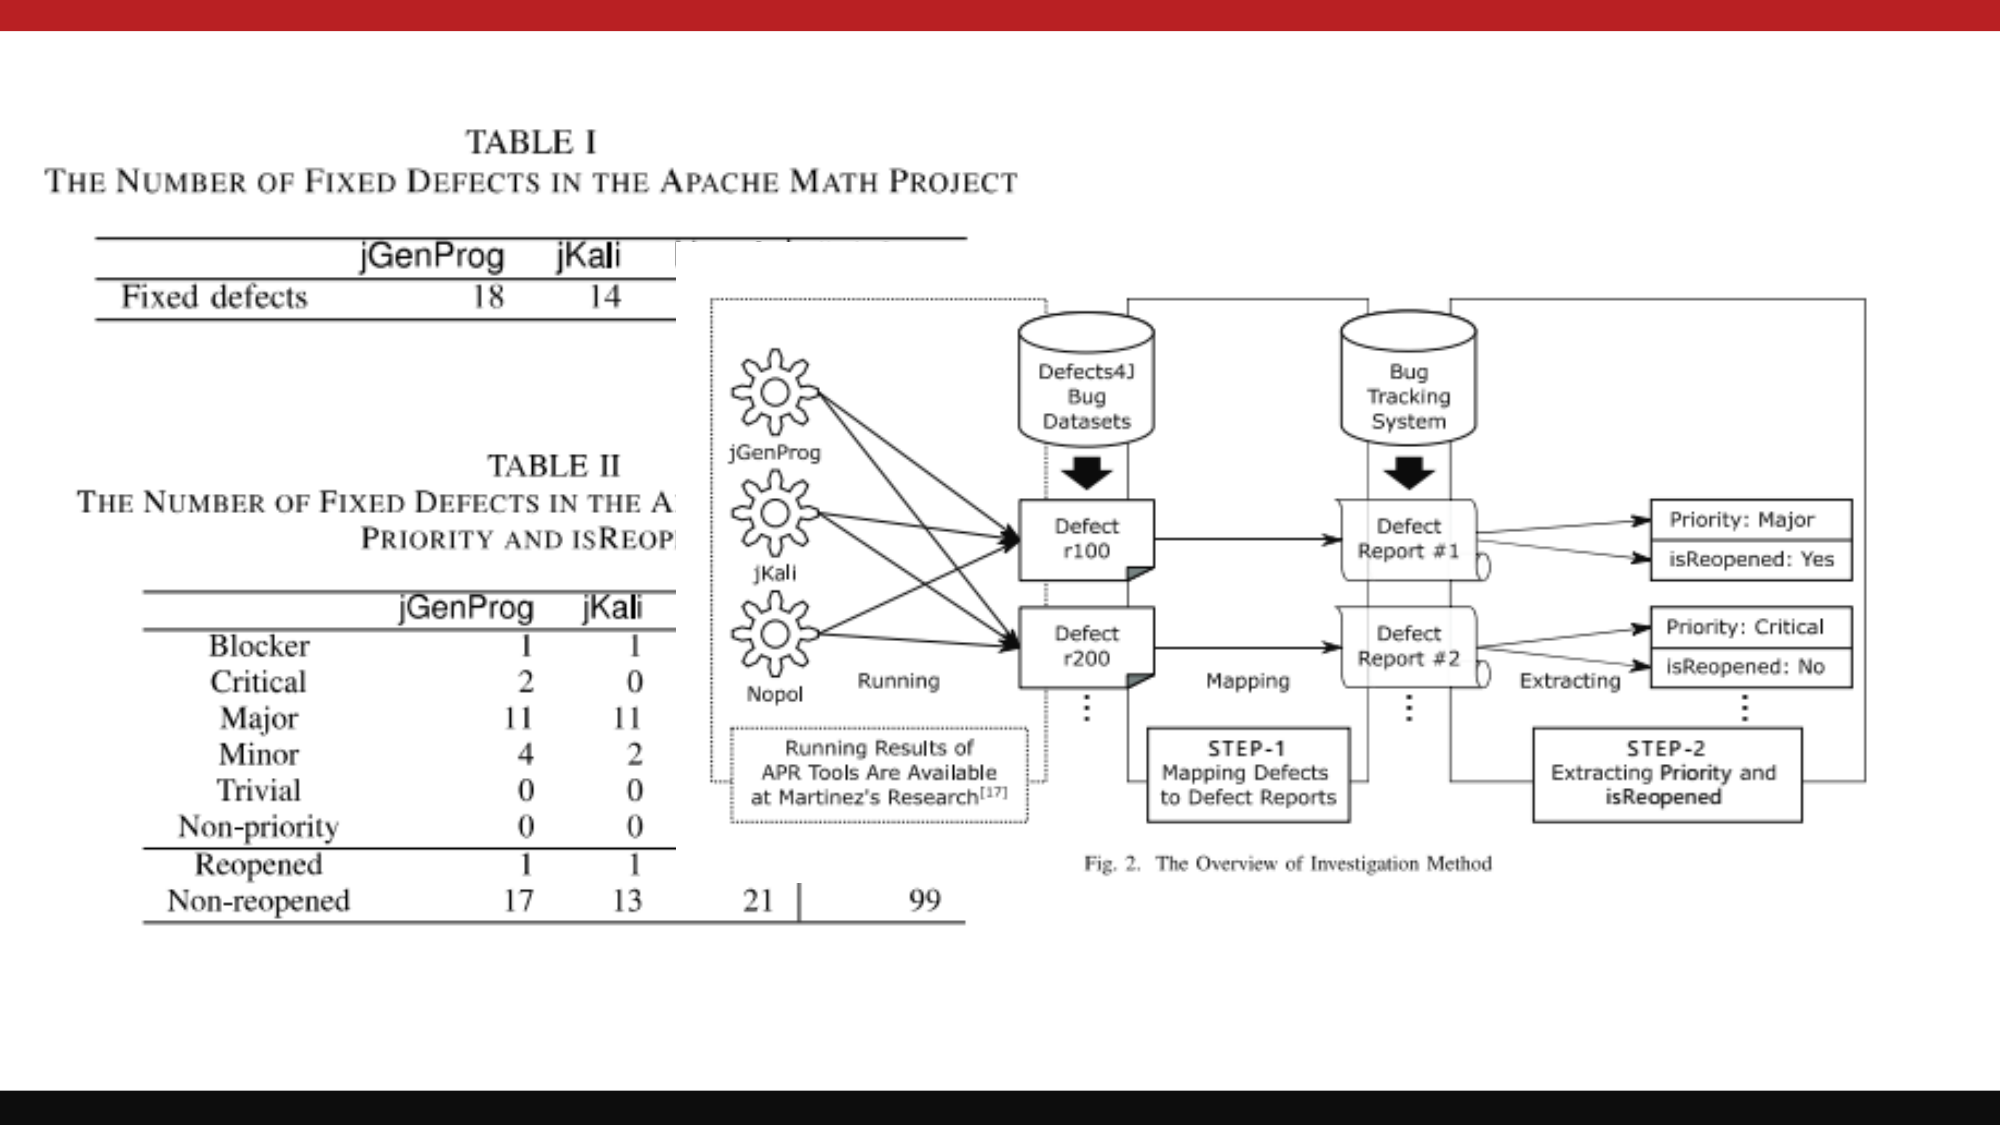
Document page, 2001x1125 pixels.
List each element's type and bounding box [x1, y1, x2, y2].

picture [5, 97, 1976, 959]
